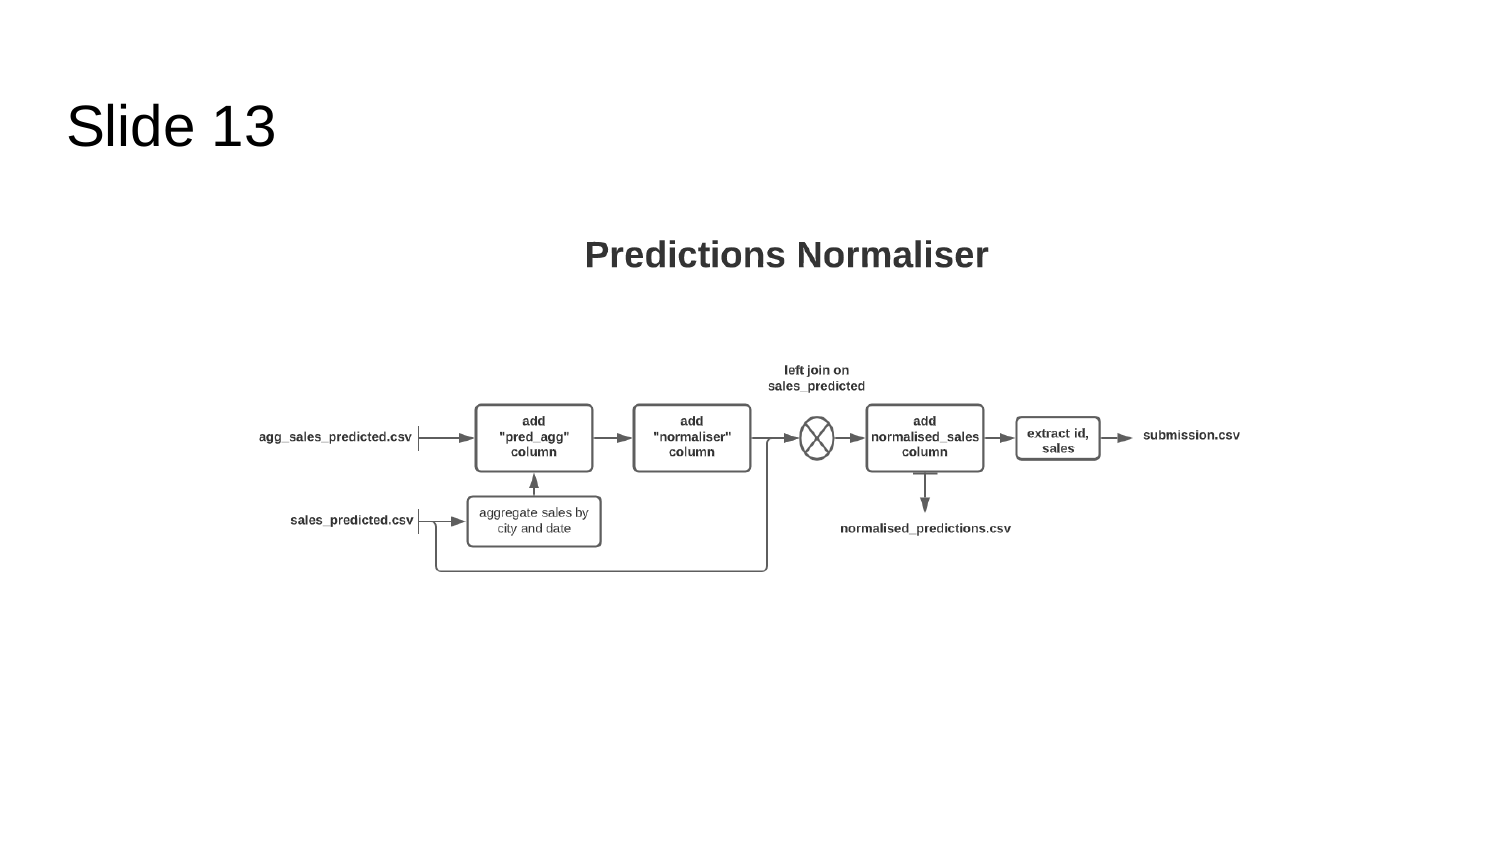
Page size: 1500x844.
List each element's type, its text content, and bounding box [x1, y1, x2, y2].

title Slide 13 [51, 72, 1449, 167]
picture [251, 188, 1249, 750]
